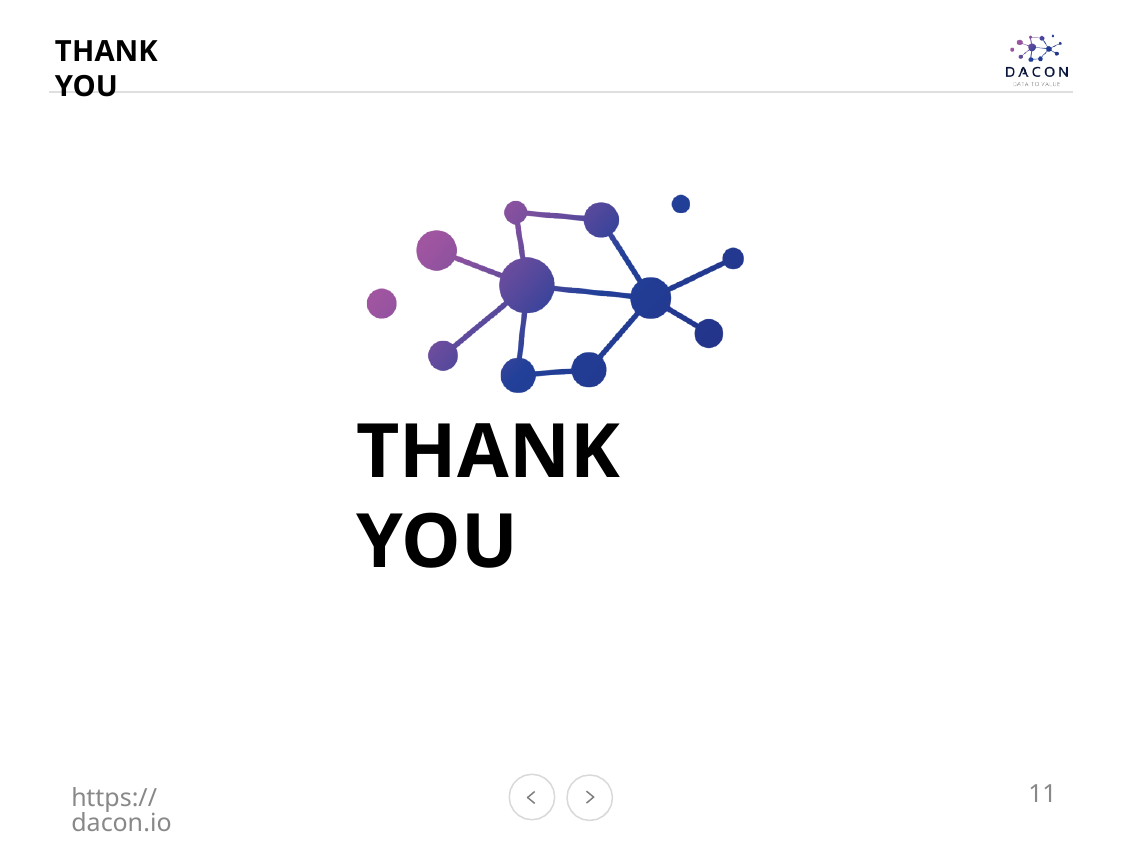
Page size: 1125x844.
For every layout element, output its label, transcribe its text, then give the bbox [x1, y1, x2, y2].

footer https://dacon.io [69, 785, 236, 844]
slide_number 11 [1024, 785, 1058, 844]
text_box THANK YOU [52, 30, 218, 103]
picture [1004, 27, 1069, 93]
title THANK YOU [354, 400, 771, 583]
text_box [366, 194, 744, 393]
